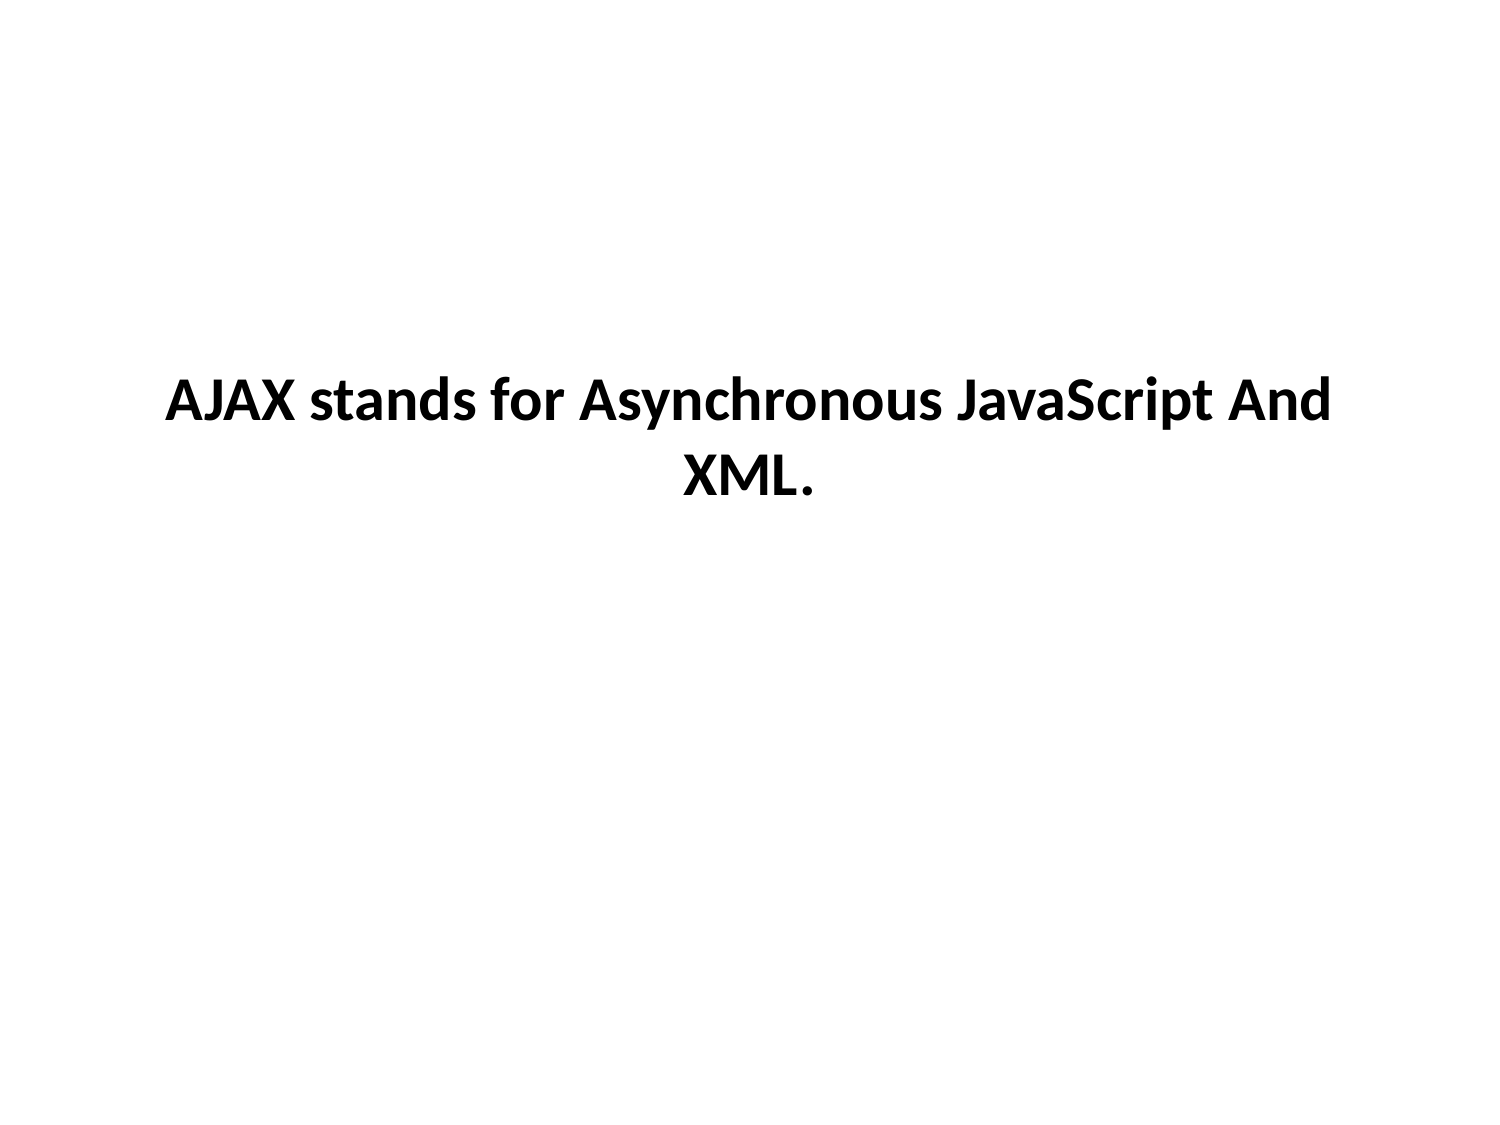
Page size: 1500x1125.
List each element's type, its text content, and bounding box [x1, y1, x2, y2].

title AJAX stands for Asynchronous JavaScript And XML. [112, 349, 1388, 591]
